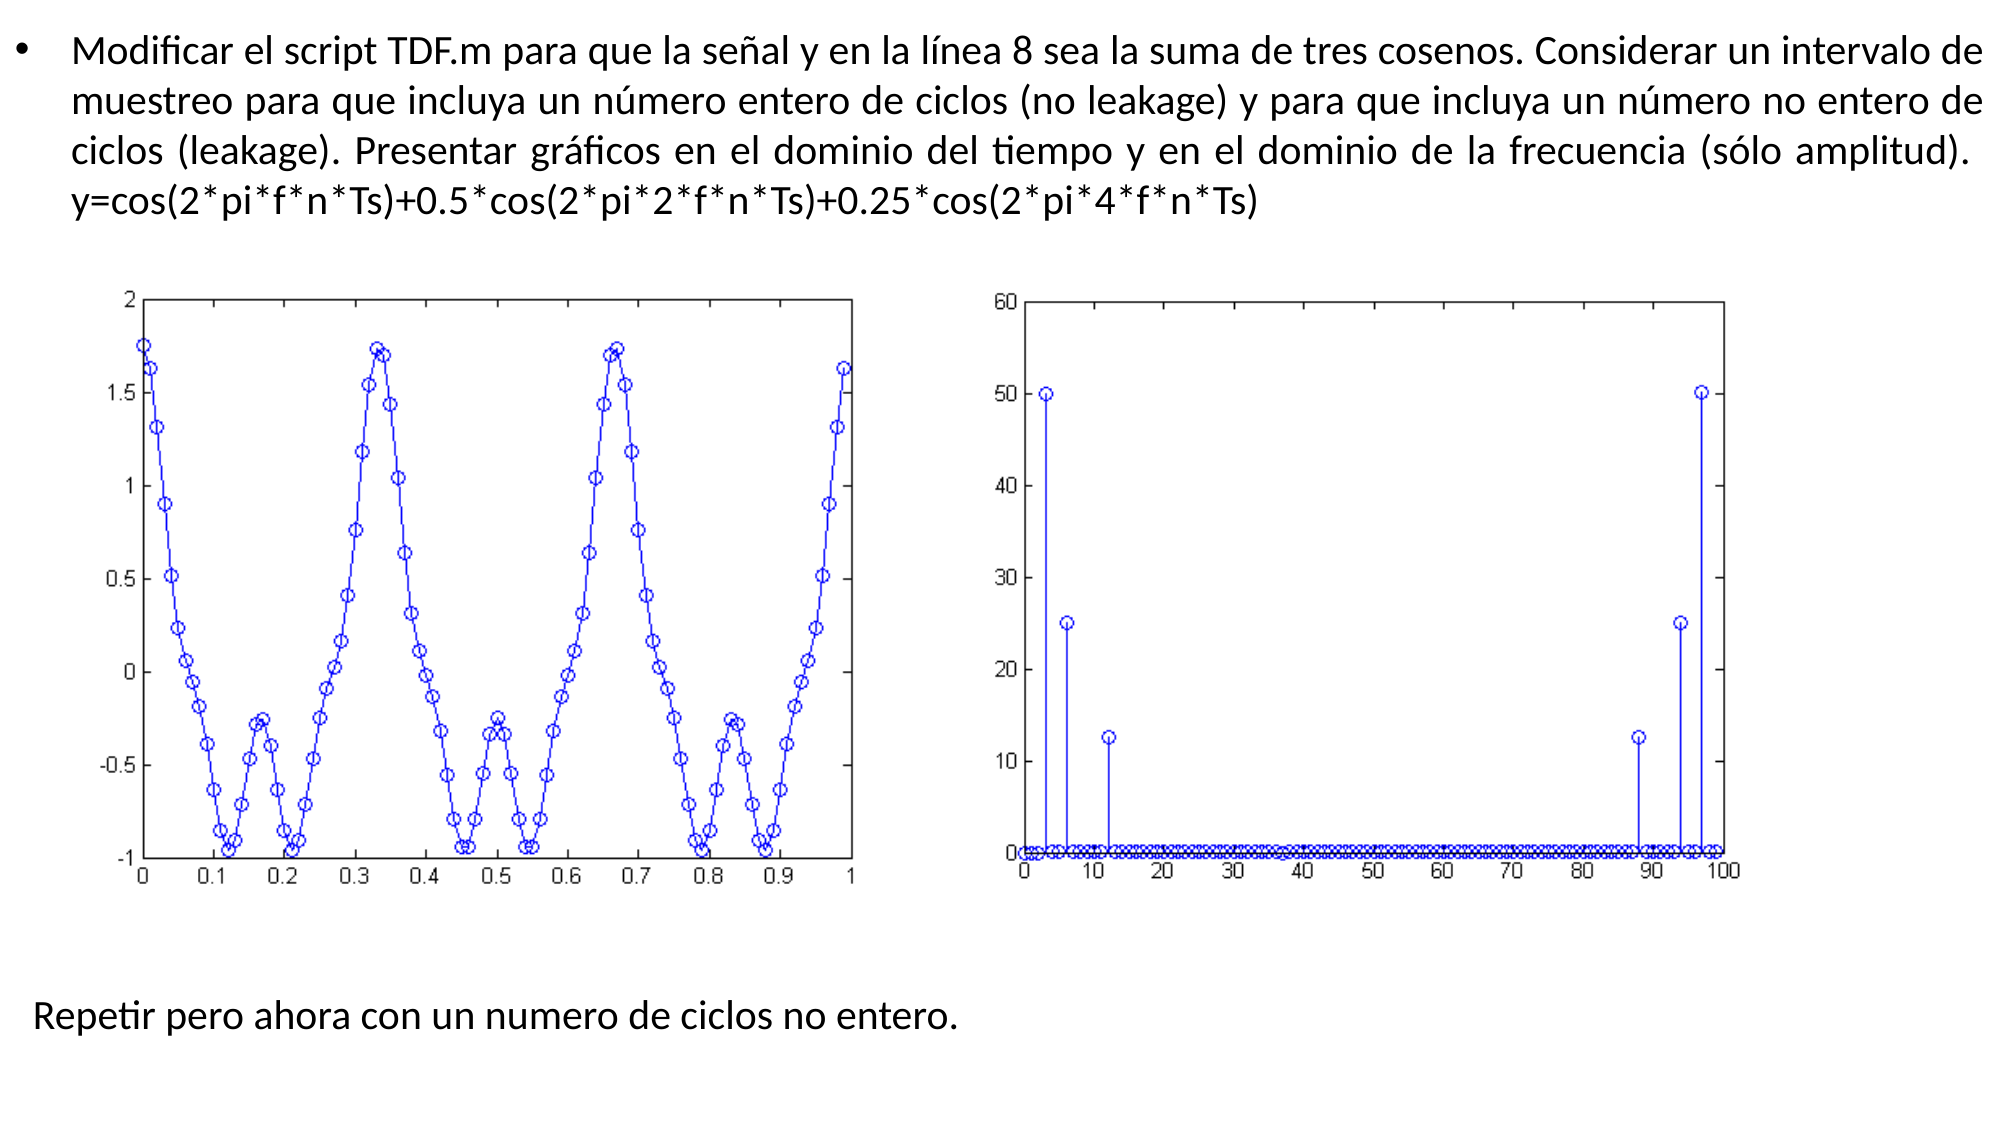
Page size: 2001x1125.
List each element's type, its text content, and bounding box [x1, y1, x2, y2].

picture [986, 287, 1747, 885]
text_box Modificar el script TDF.m para que la señal y en la línea 8 sea la suma de tres cosenos. Considerar un intervalo de muestreo para que incluya un número entero de ciclos (no leakage) y para que incluya un número no entero de ciclos (leakage). Presentar gráficos en el dominio del tiempo y en el dominio de la frecuencia (sólo amplitud). y=cos(2*pi*f*n*Ts)+0.5*cos(2*pi*2*f*n*Ts)+0.25*cos(2*pi*4*f*n*Ts) [0, 15, 2000, 231]
picture [99, 287, 864, 891]
text_box Repetir pero ahora con un numero de ciclos no entero. [18, 980, 1805, 1046]
